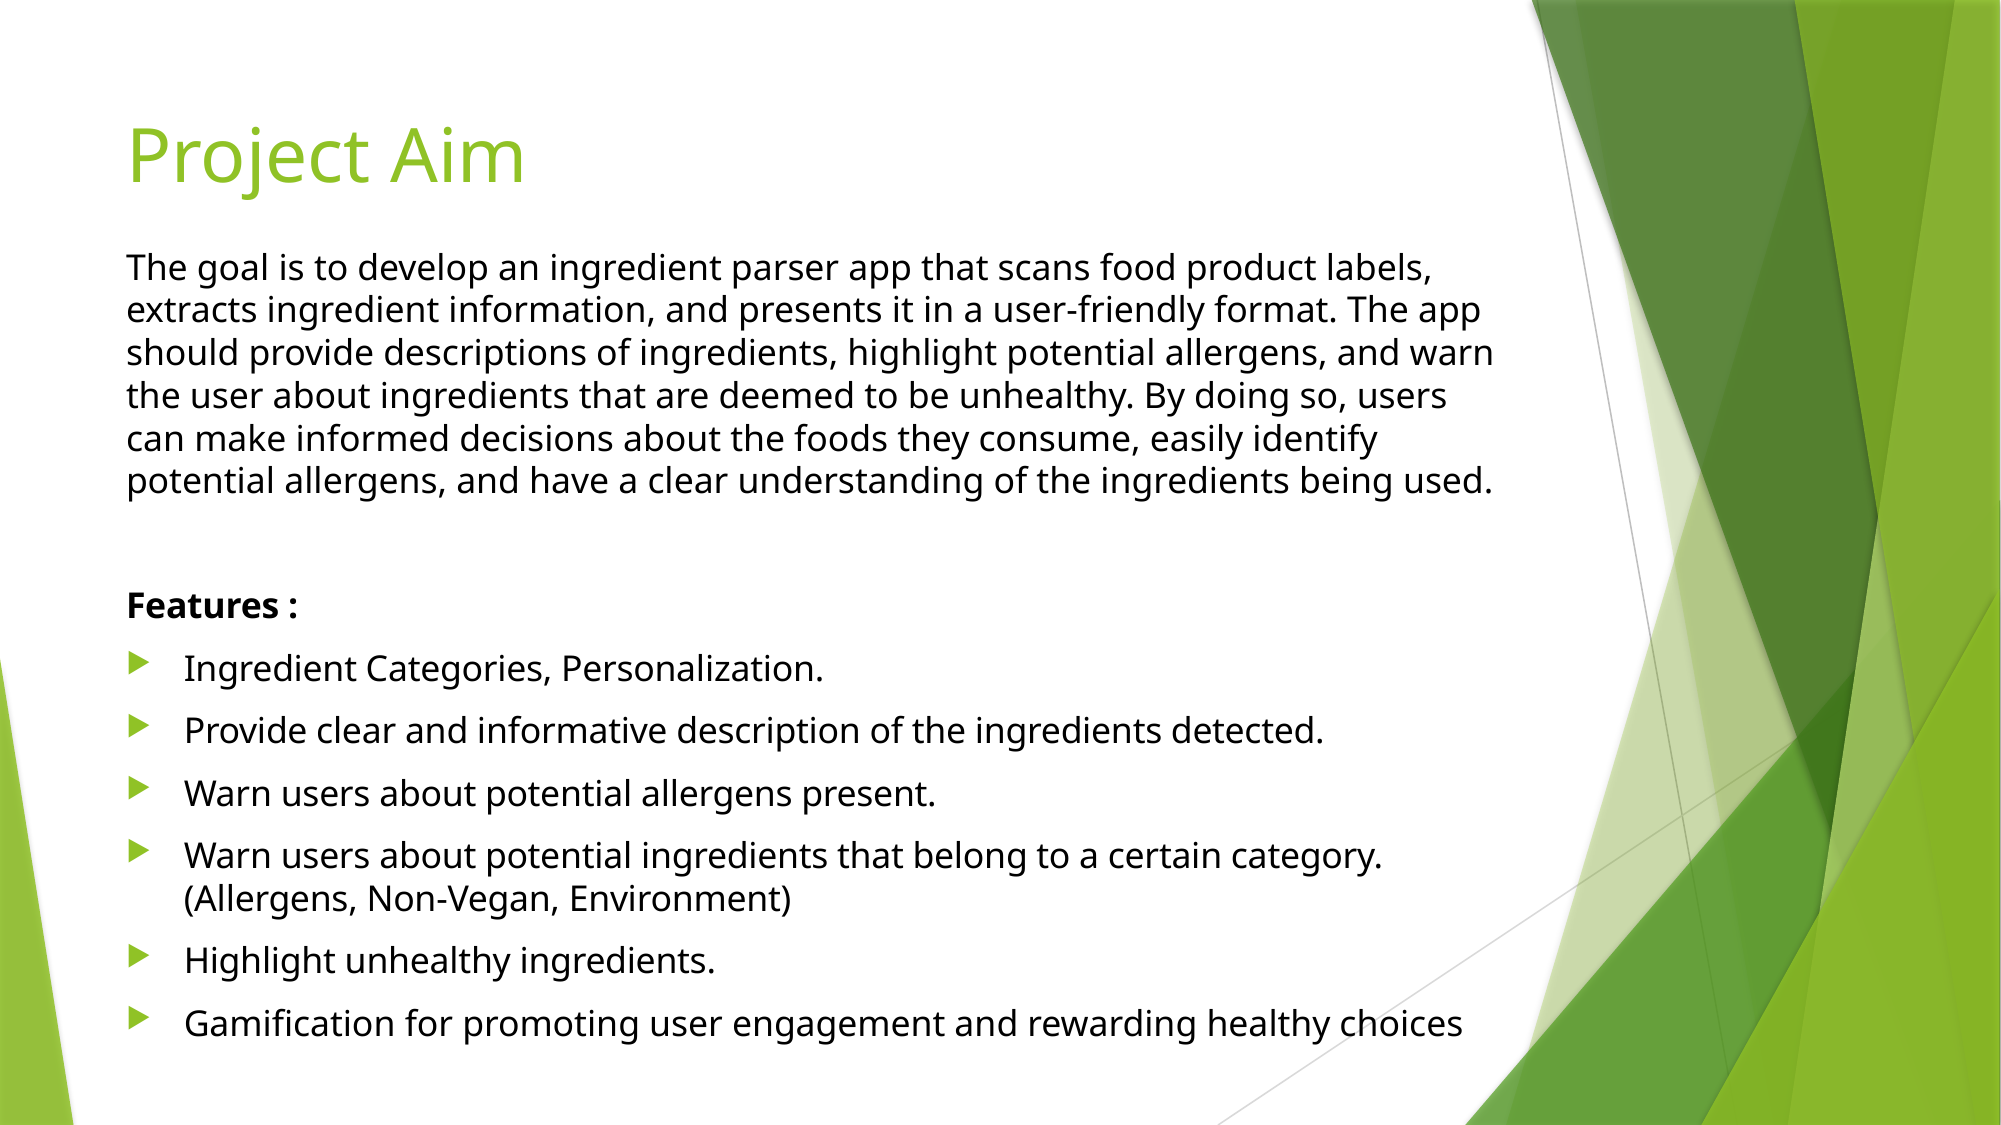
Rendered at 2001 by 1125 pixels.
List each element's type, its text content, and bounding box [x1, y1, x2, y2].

title Project Aim [111, 99, 1522, 237]
list The goal is to develop an ingredient parser app that scans food product labels, extracts ingredient information, and presents it in a user-friendly format. The app should provide descriptions of ingredients, highlight potential allergens, and warn the user about ingredients that are deemed to be unhealthy. By doing so, users can make informed decisions about the foods they consume, easily identify potential allergens, and have a clear understanding of the ingredients being used. Features : Ingredient Categories, Personalization. Provide clear and informative description of the ingredients detected. Warn users about potential allergens present. Warn users about potential ingredients that belong to a certain category. (Allergens, Non-Vegan, Environment) Highlight unhealthy ingredients. Gamification for promoting user engagement and rewarding healthy choices [111, 237, 1522, 1073]
